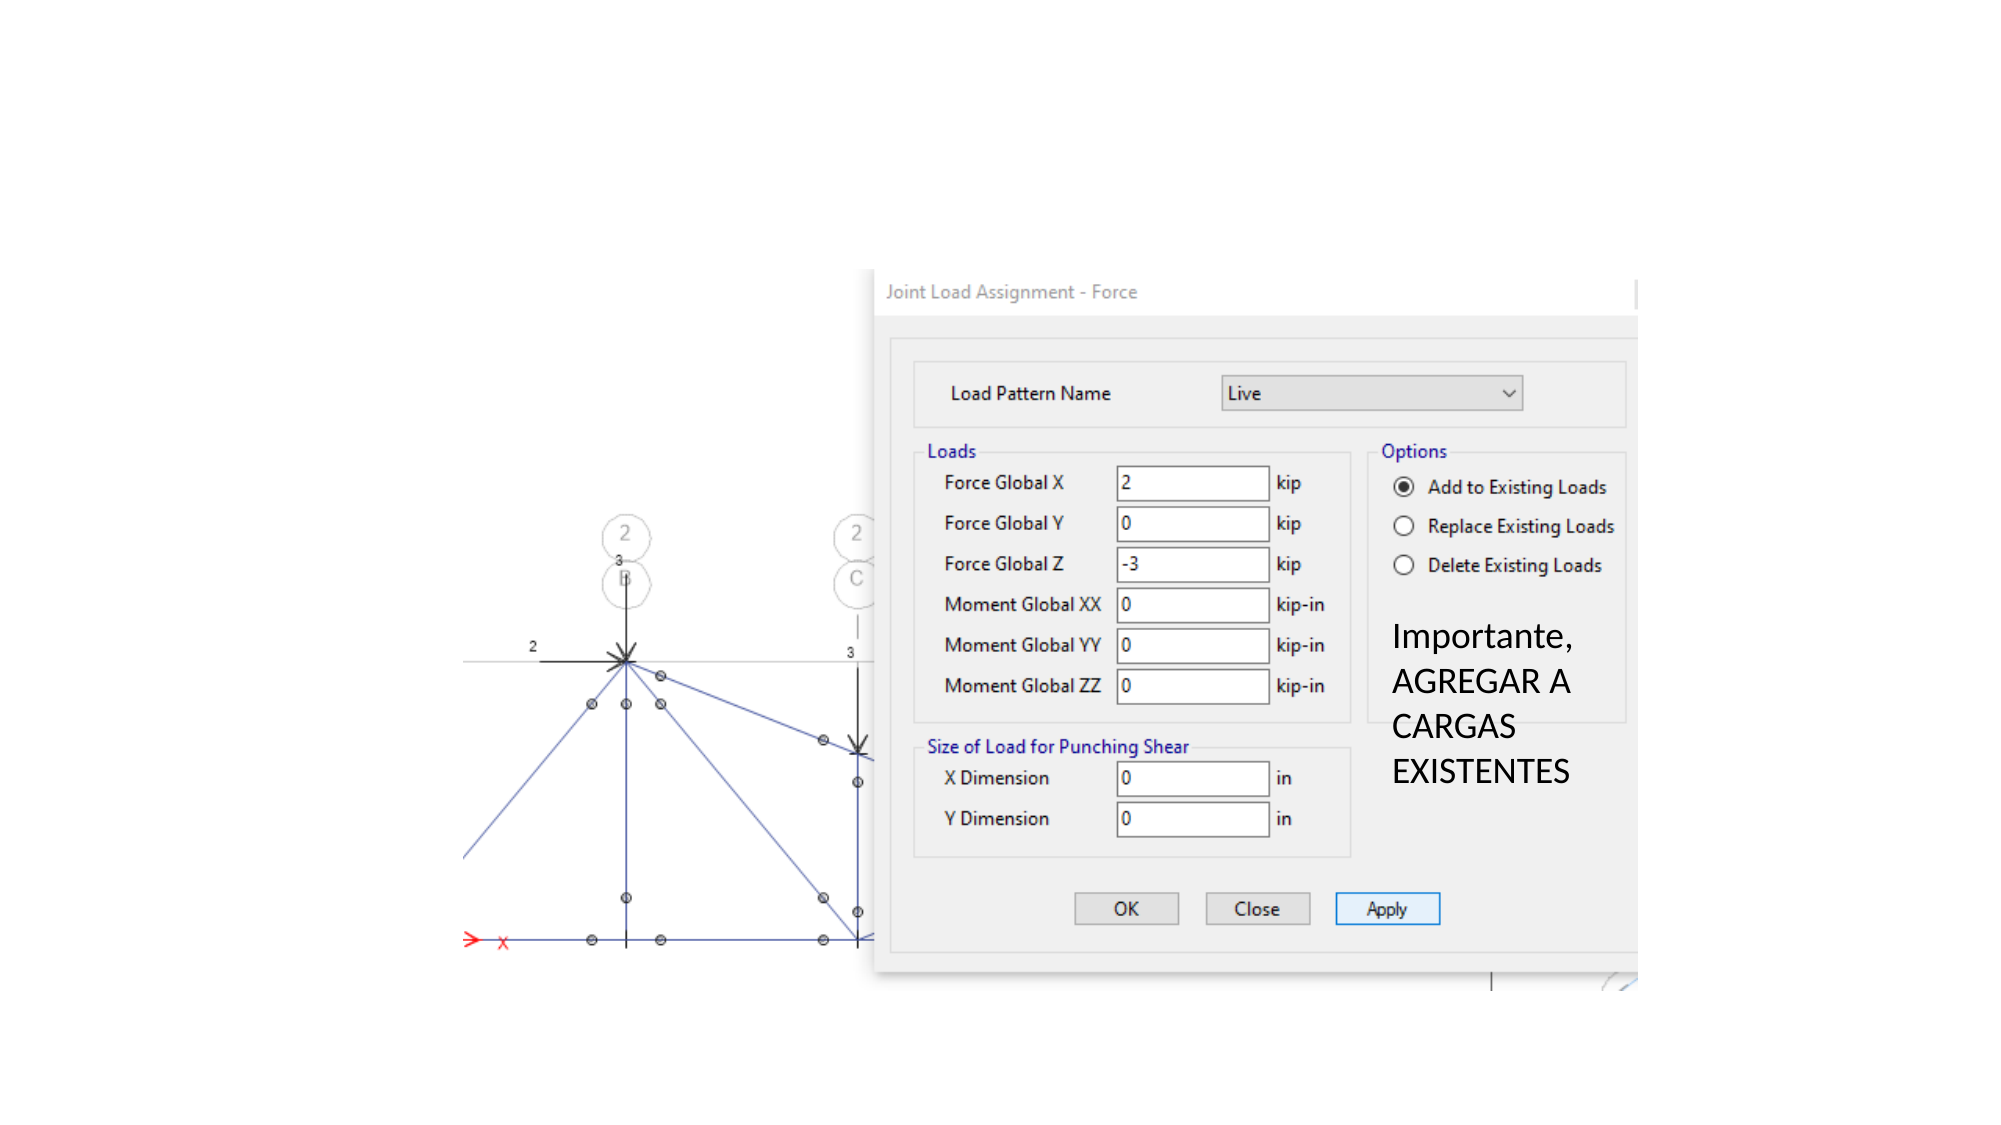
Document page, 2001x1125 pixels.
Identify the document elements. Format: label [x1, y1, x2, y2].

picture [463, 269, 1638, 992]
